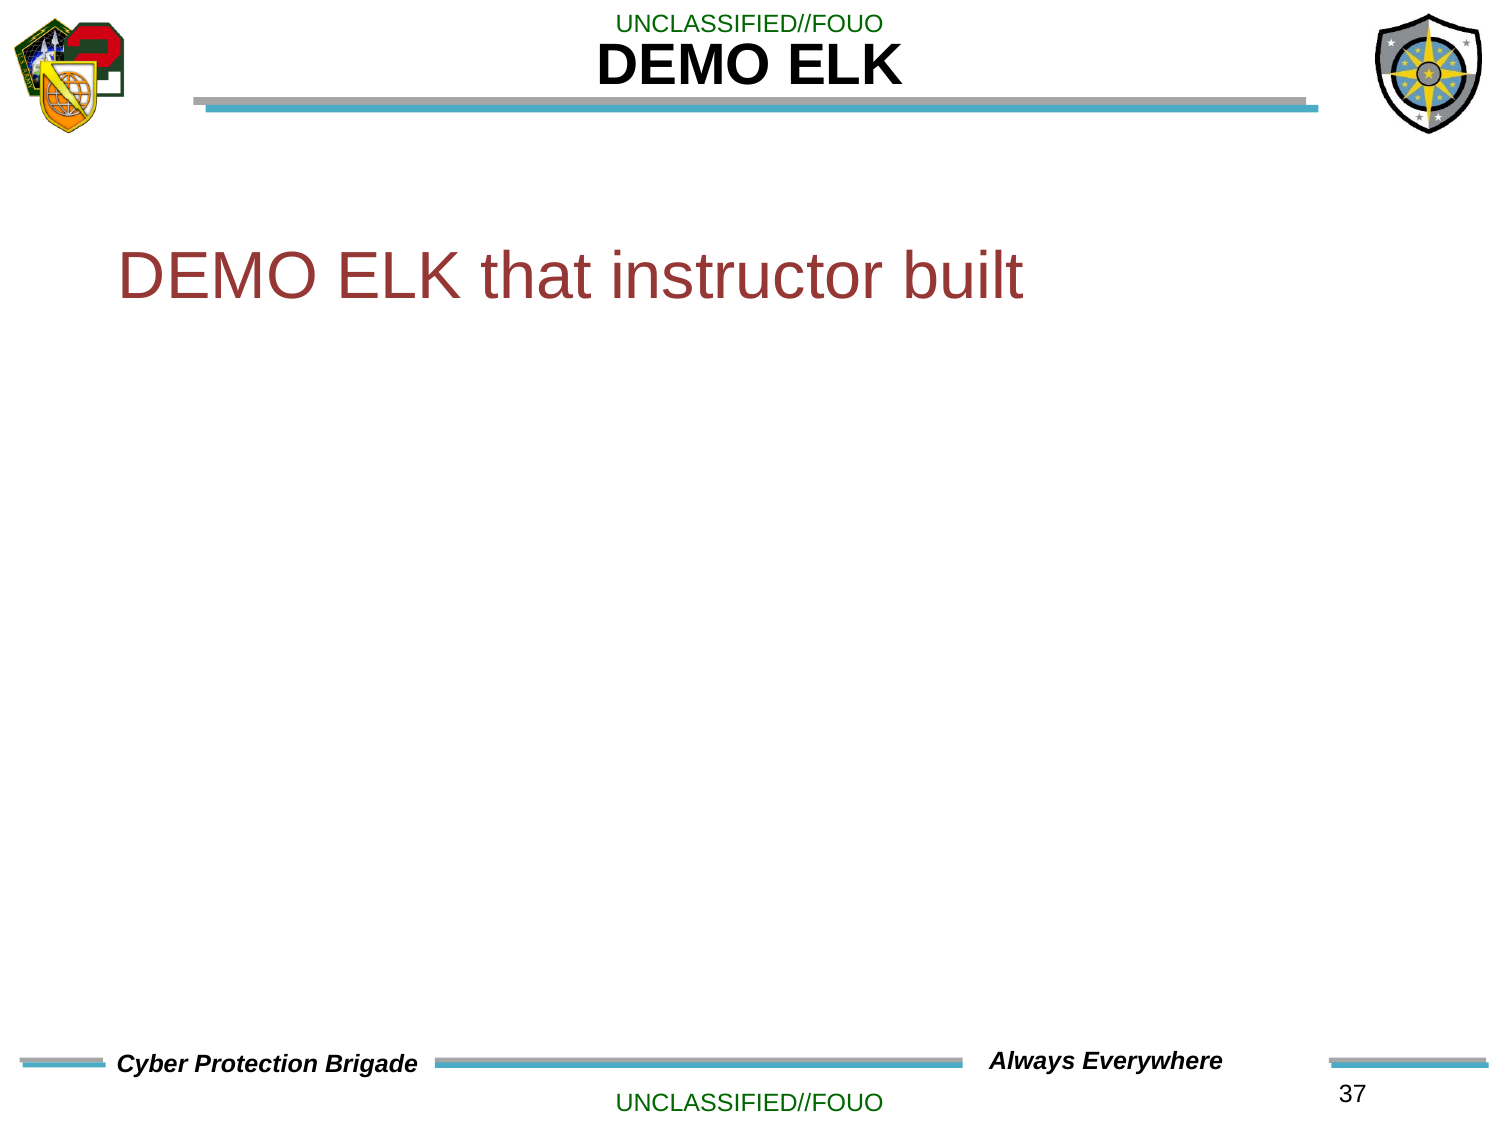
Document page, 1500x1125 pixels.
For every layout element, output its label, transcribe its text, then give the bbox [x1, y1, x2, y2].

picture [1375, 13, 1482, 134]
picture [7, 13, 128, 134]
title DEMO ELK [103, 18, 1397, 125]
text_box DEMO ELK that instructor built [103, 224, 1375, 399]
